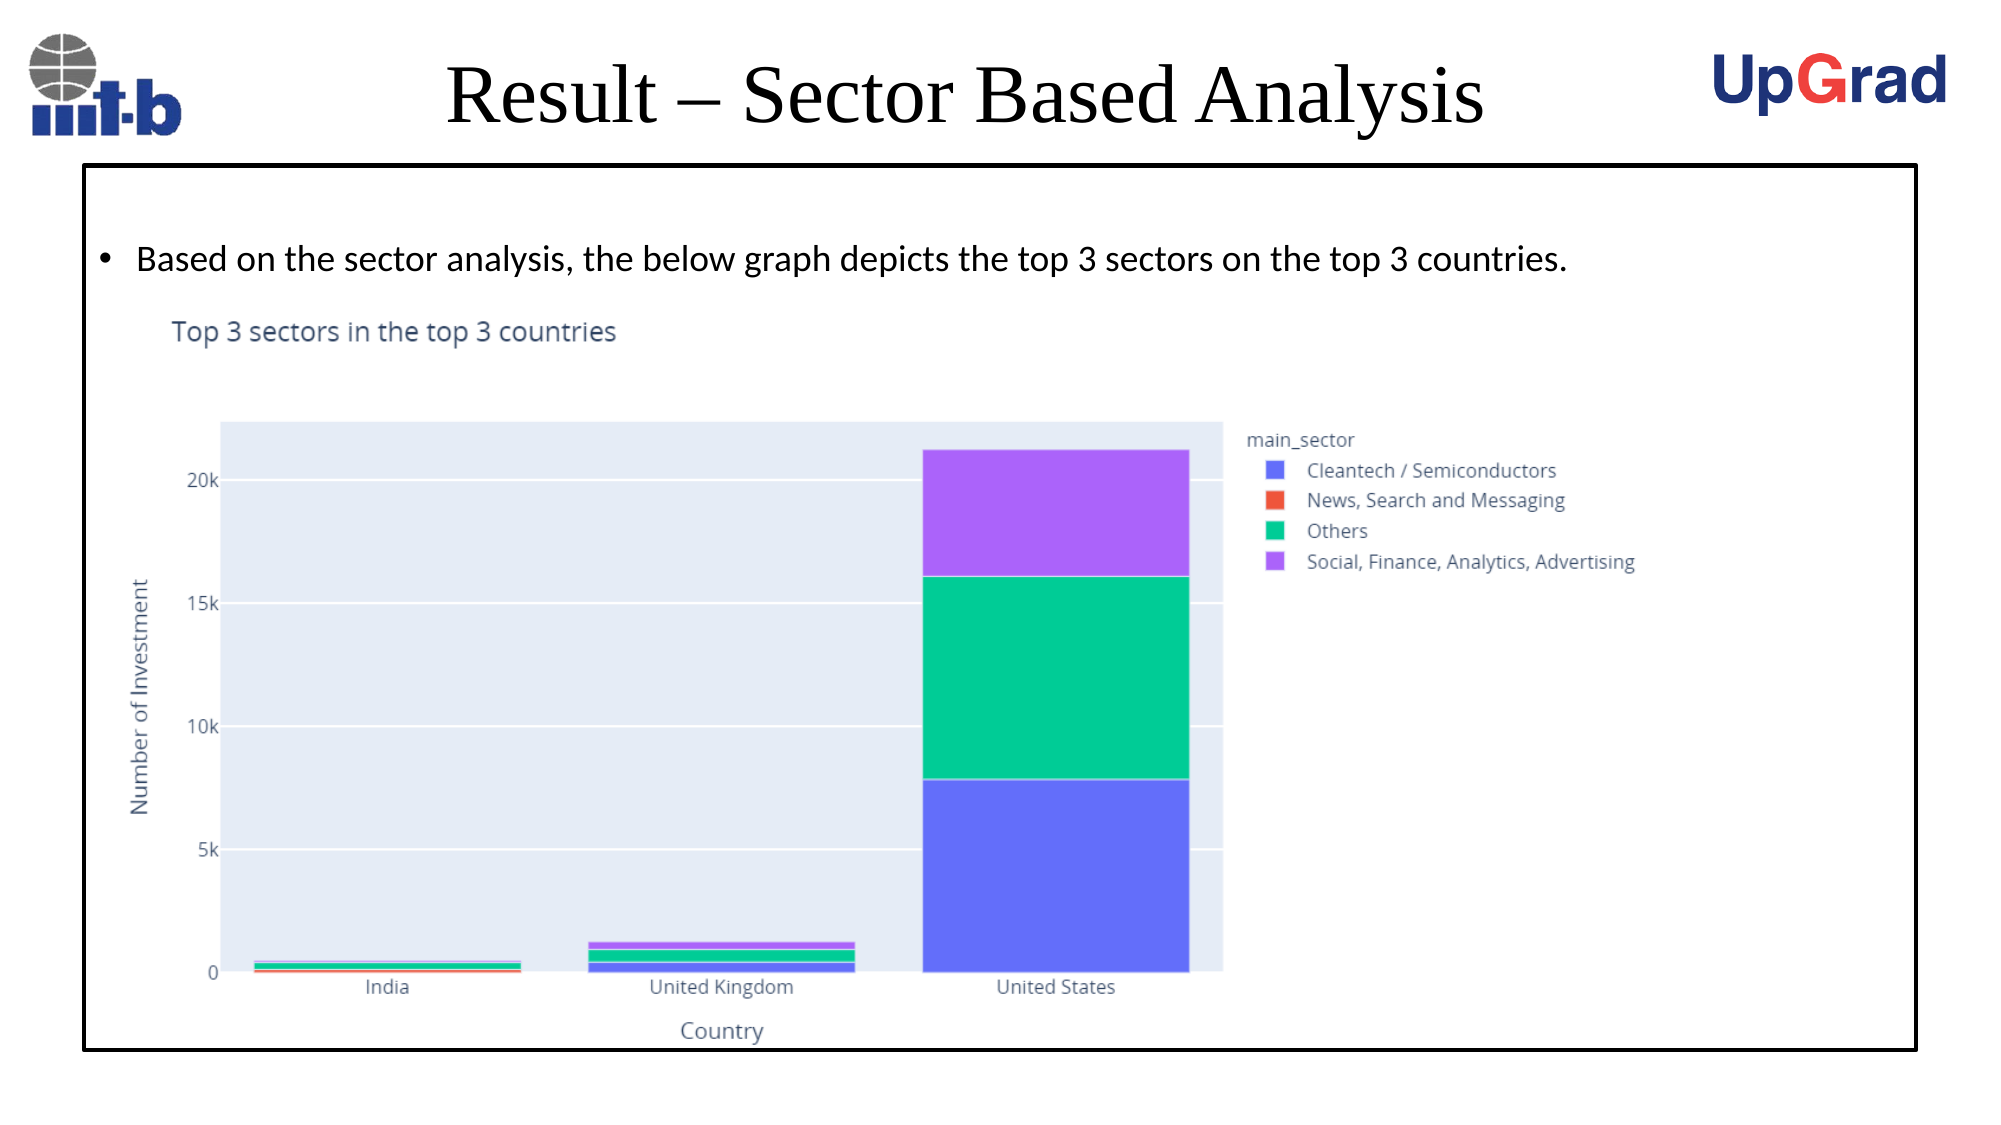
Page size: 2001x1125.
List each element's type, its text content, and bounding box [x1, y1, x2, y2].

picture [107, 306, 1652, 1046]
picture [1720, 53, 1952, 116]
list Based on the sector analysis, the below graph depicts the top 3 sectors on the top 3 countries. [83, 165, 1916, 1050]
picture [0, 29, 191, 163]
title Result – Sector Based Analysis [191, 25, 1720, 166]
